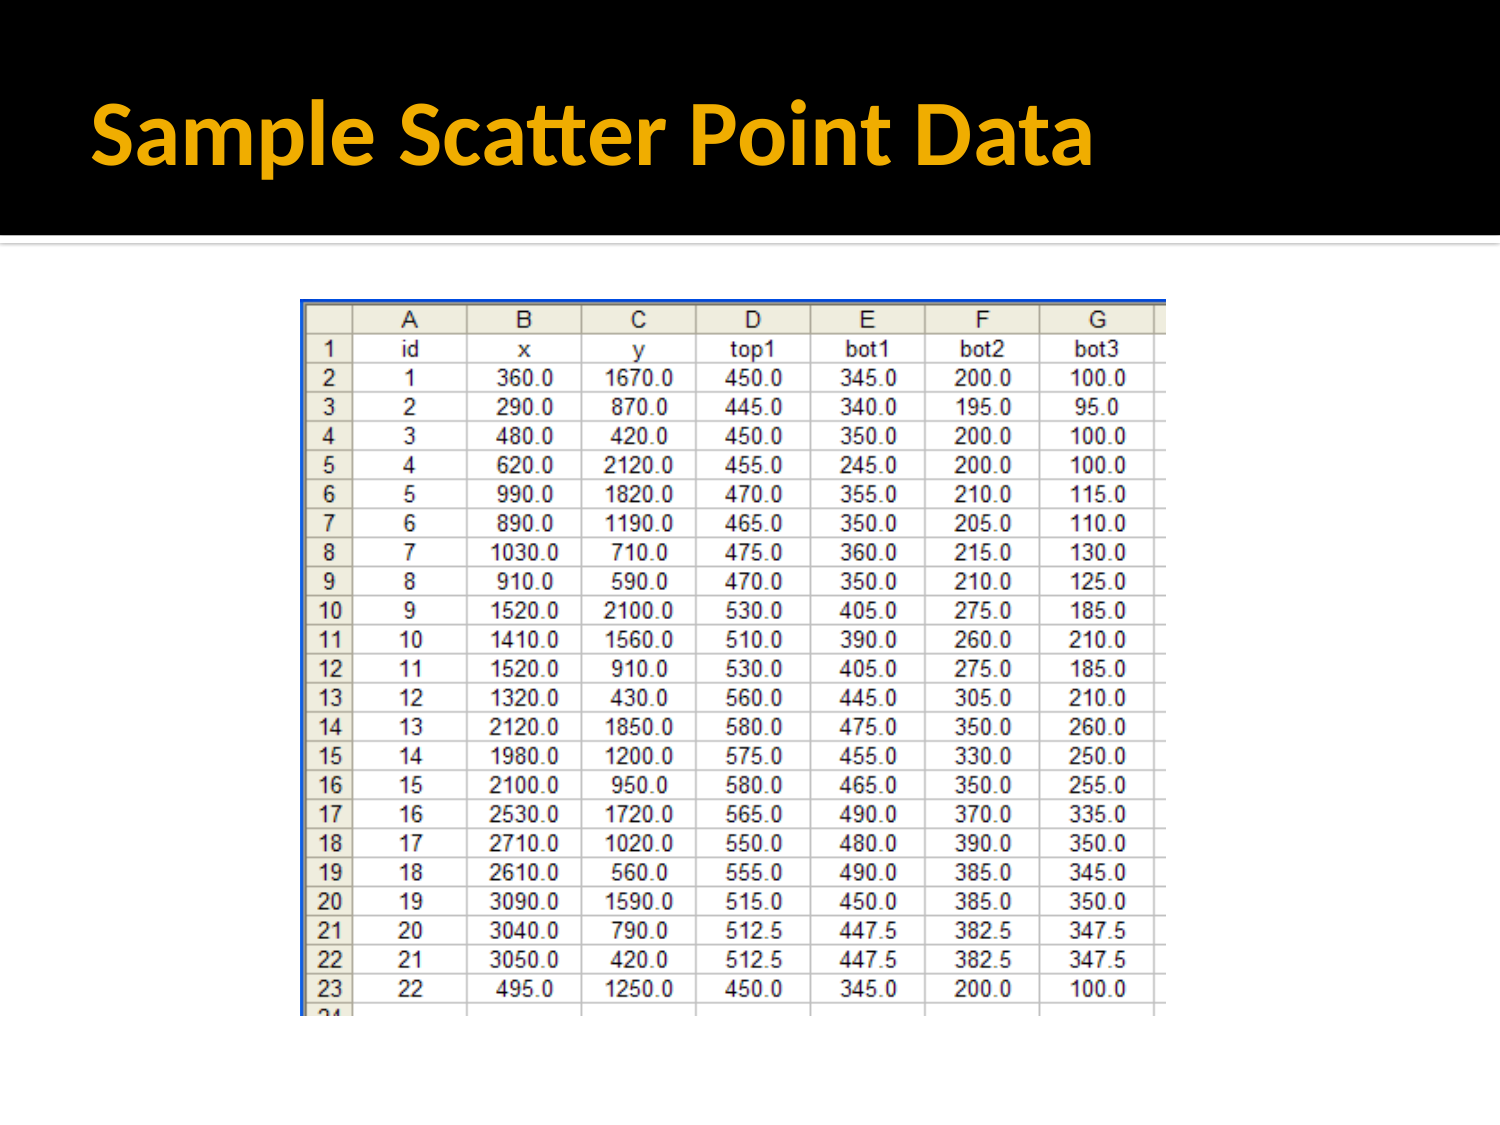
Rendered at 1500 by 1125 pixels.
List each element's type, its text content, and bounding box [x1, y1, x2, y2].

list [299, 299, 1166, 1016]
title Sample Scatter Point Data [75, 24, 1425, 231]
